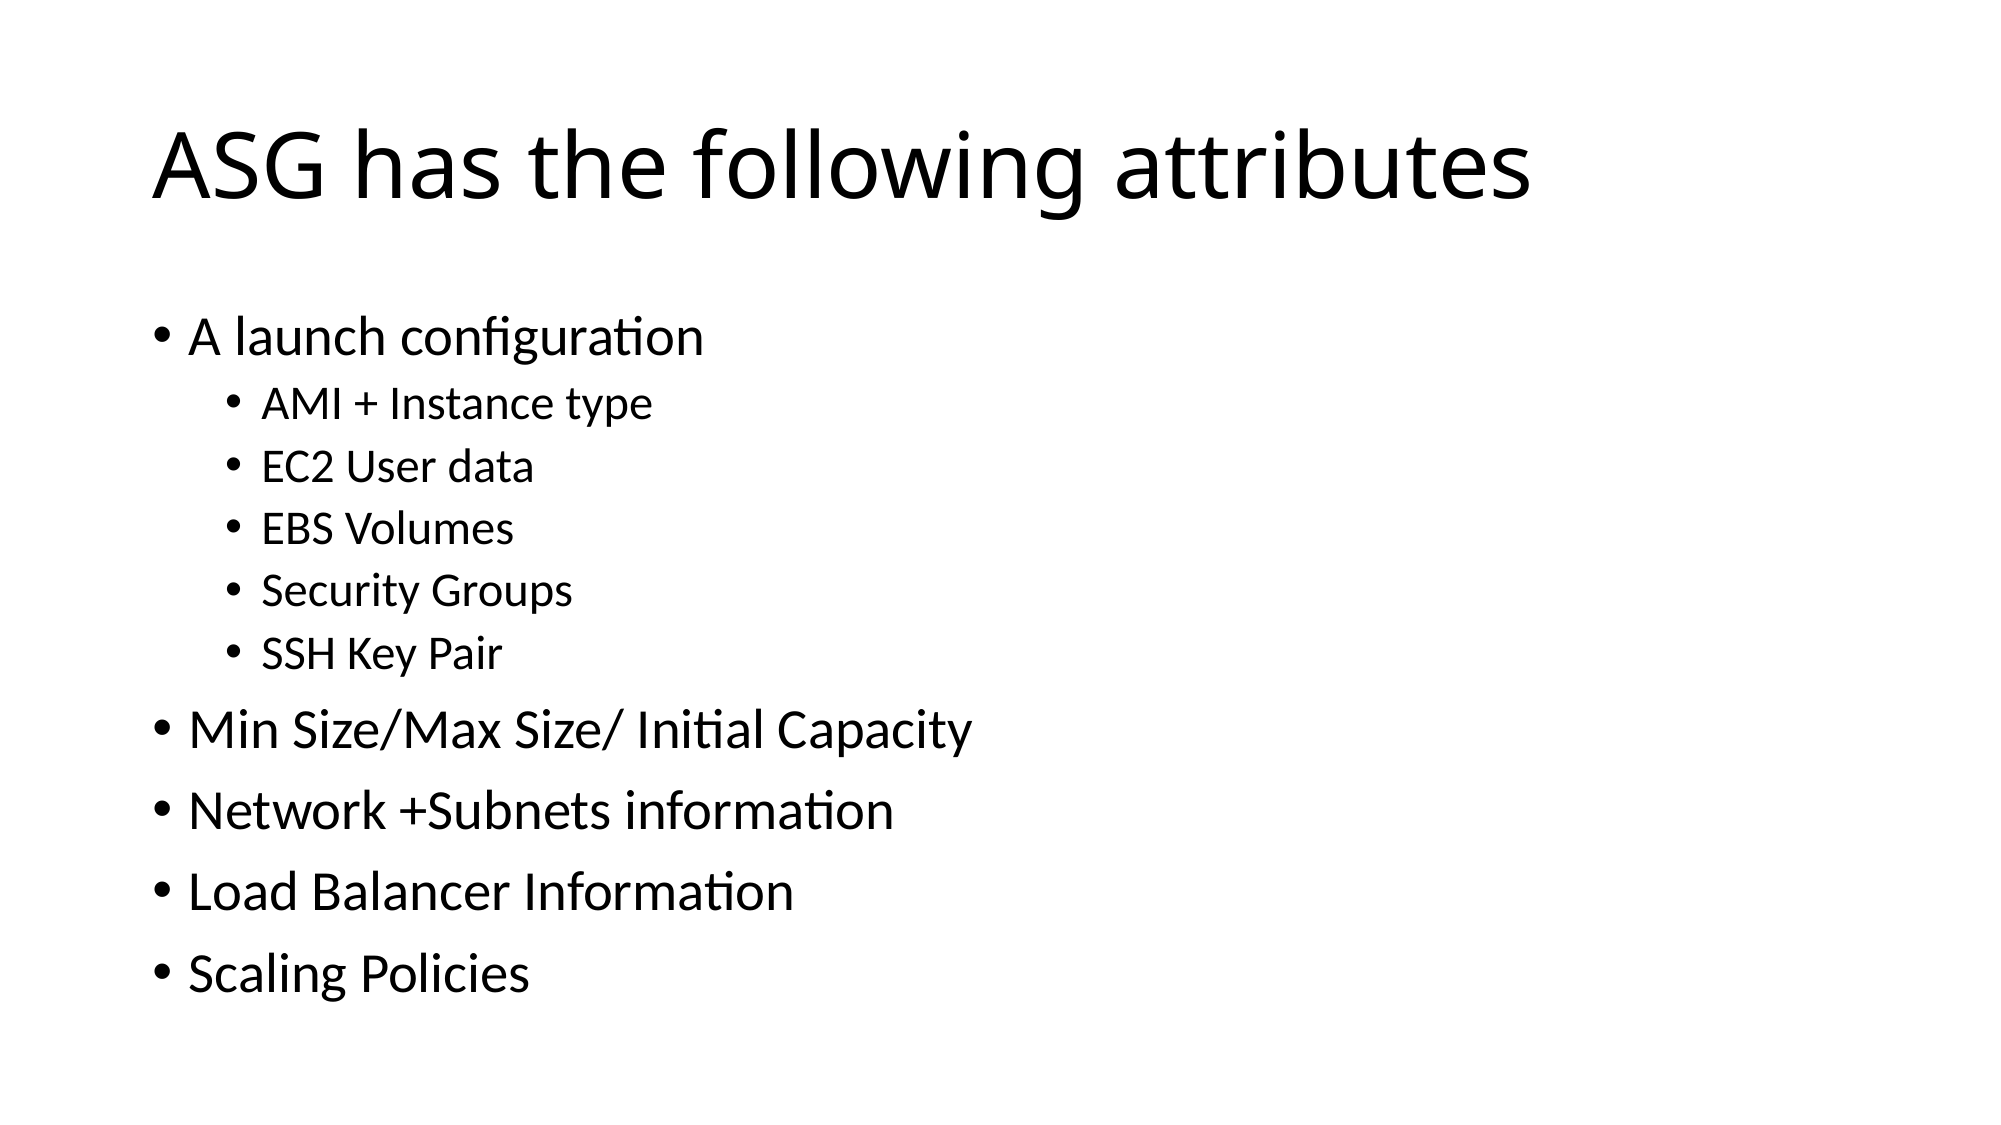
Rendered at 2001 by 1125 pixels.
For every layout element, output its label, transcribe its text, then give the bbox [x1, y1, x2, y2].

list A launch configuration AMI + Instance type EC2 User data EBS Volumes Security Groups SSH Key Pair Min Size/Max Size/ Initial Capacity Network +Subnets information Load Balancer Information Scaling Policies [137, 299, 1863, 1014]
title ASG has the following attributes [137, 59, 1863, 278]
